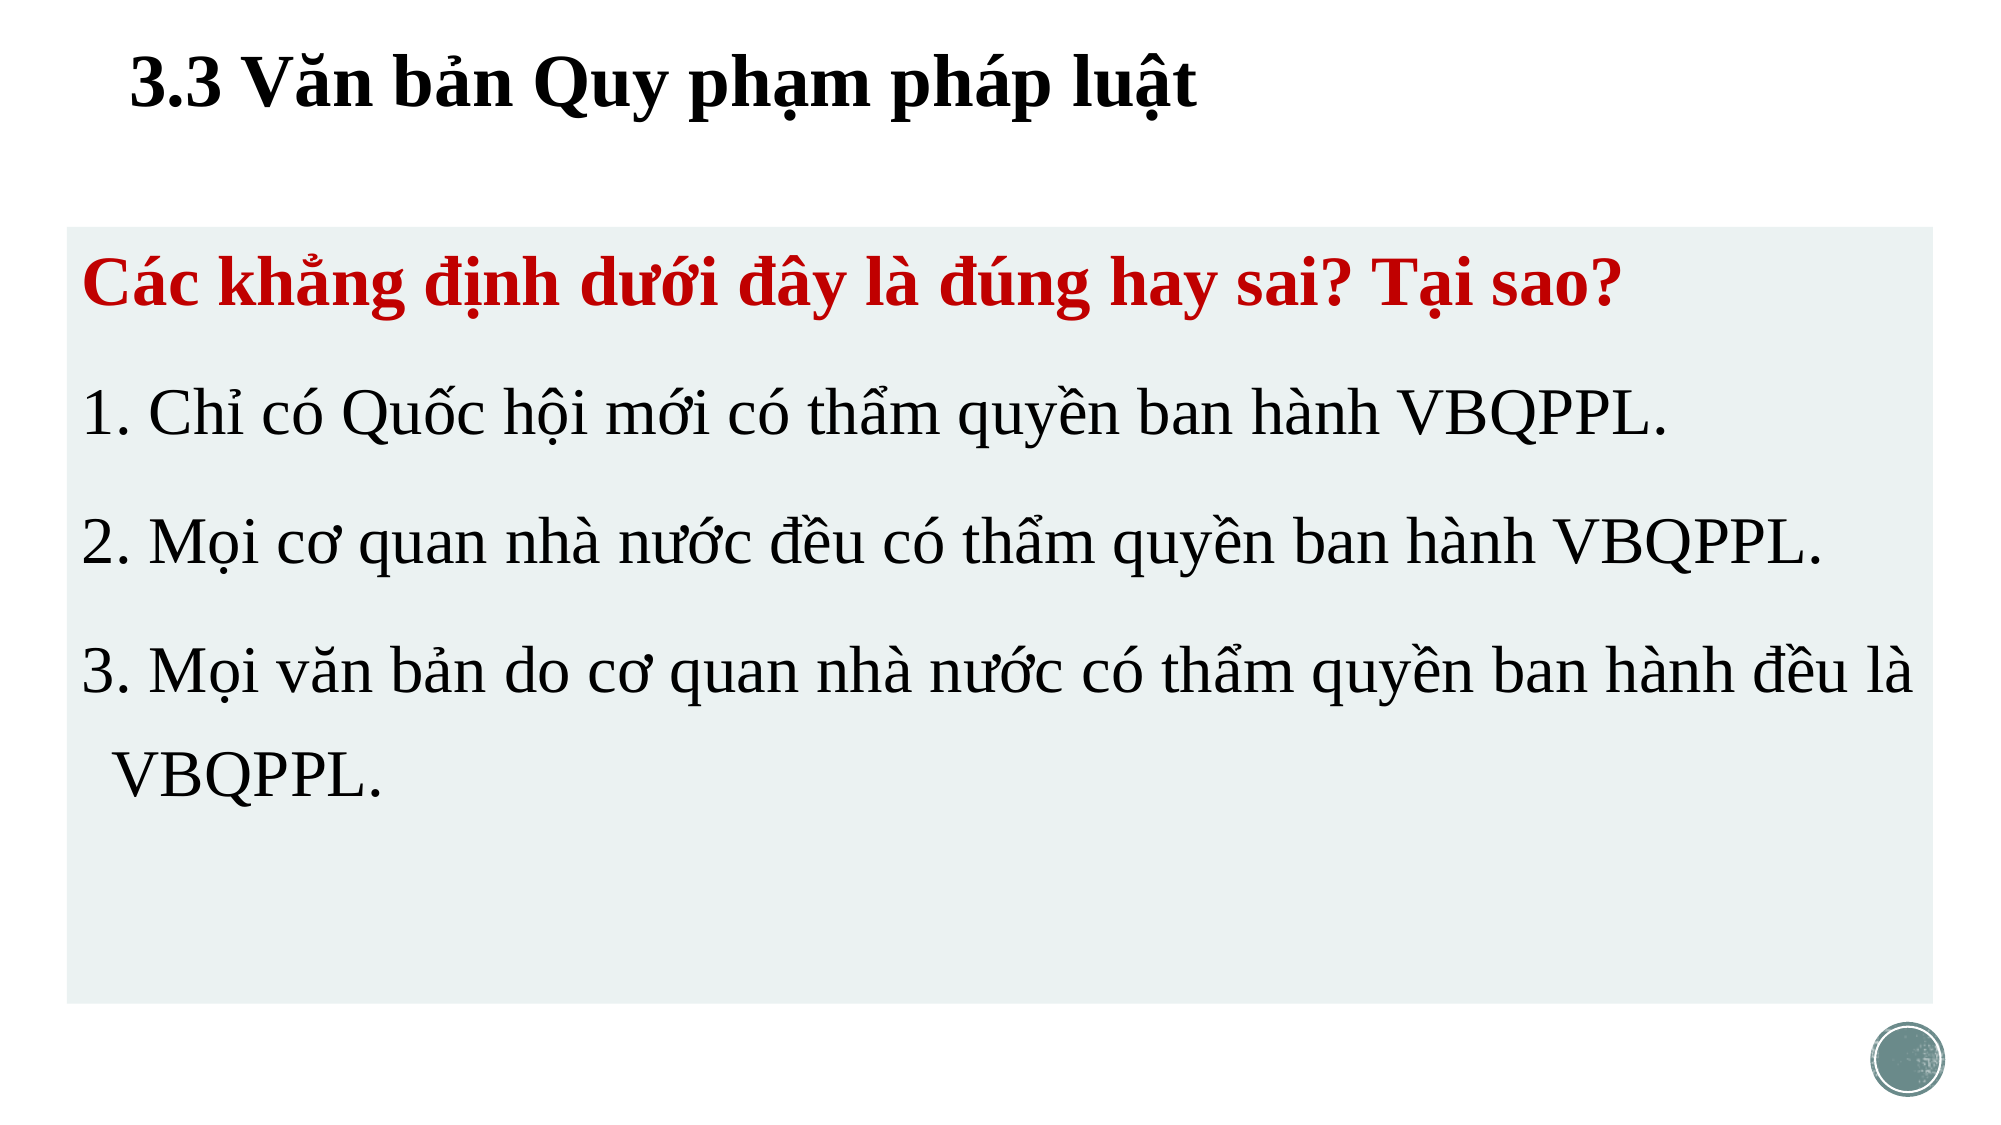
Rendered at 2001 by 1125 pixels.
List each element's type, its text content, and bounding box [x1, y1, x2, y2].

title 3.3 Văn bản Quy phạm pháp luật [114, 33, 1883, 131]
list Các khẳng định dưới đây là đúng hay sai? Tại sao? 1. Chỉ có Quốc hội mới có thẩm quyền ban hành VBQPPL. 2. Mọi cơ quan nhà nước đều có thẩm quyền ban hành VBQPPL. 3. Mọi văn bản do cơ quan nhà nước có thẩm quyền ban hành đều là VBQPPL. [66, 226, 1933, 1004]
